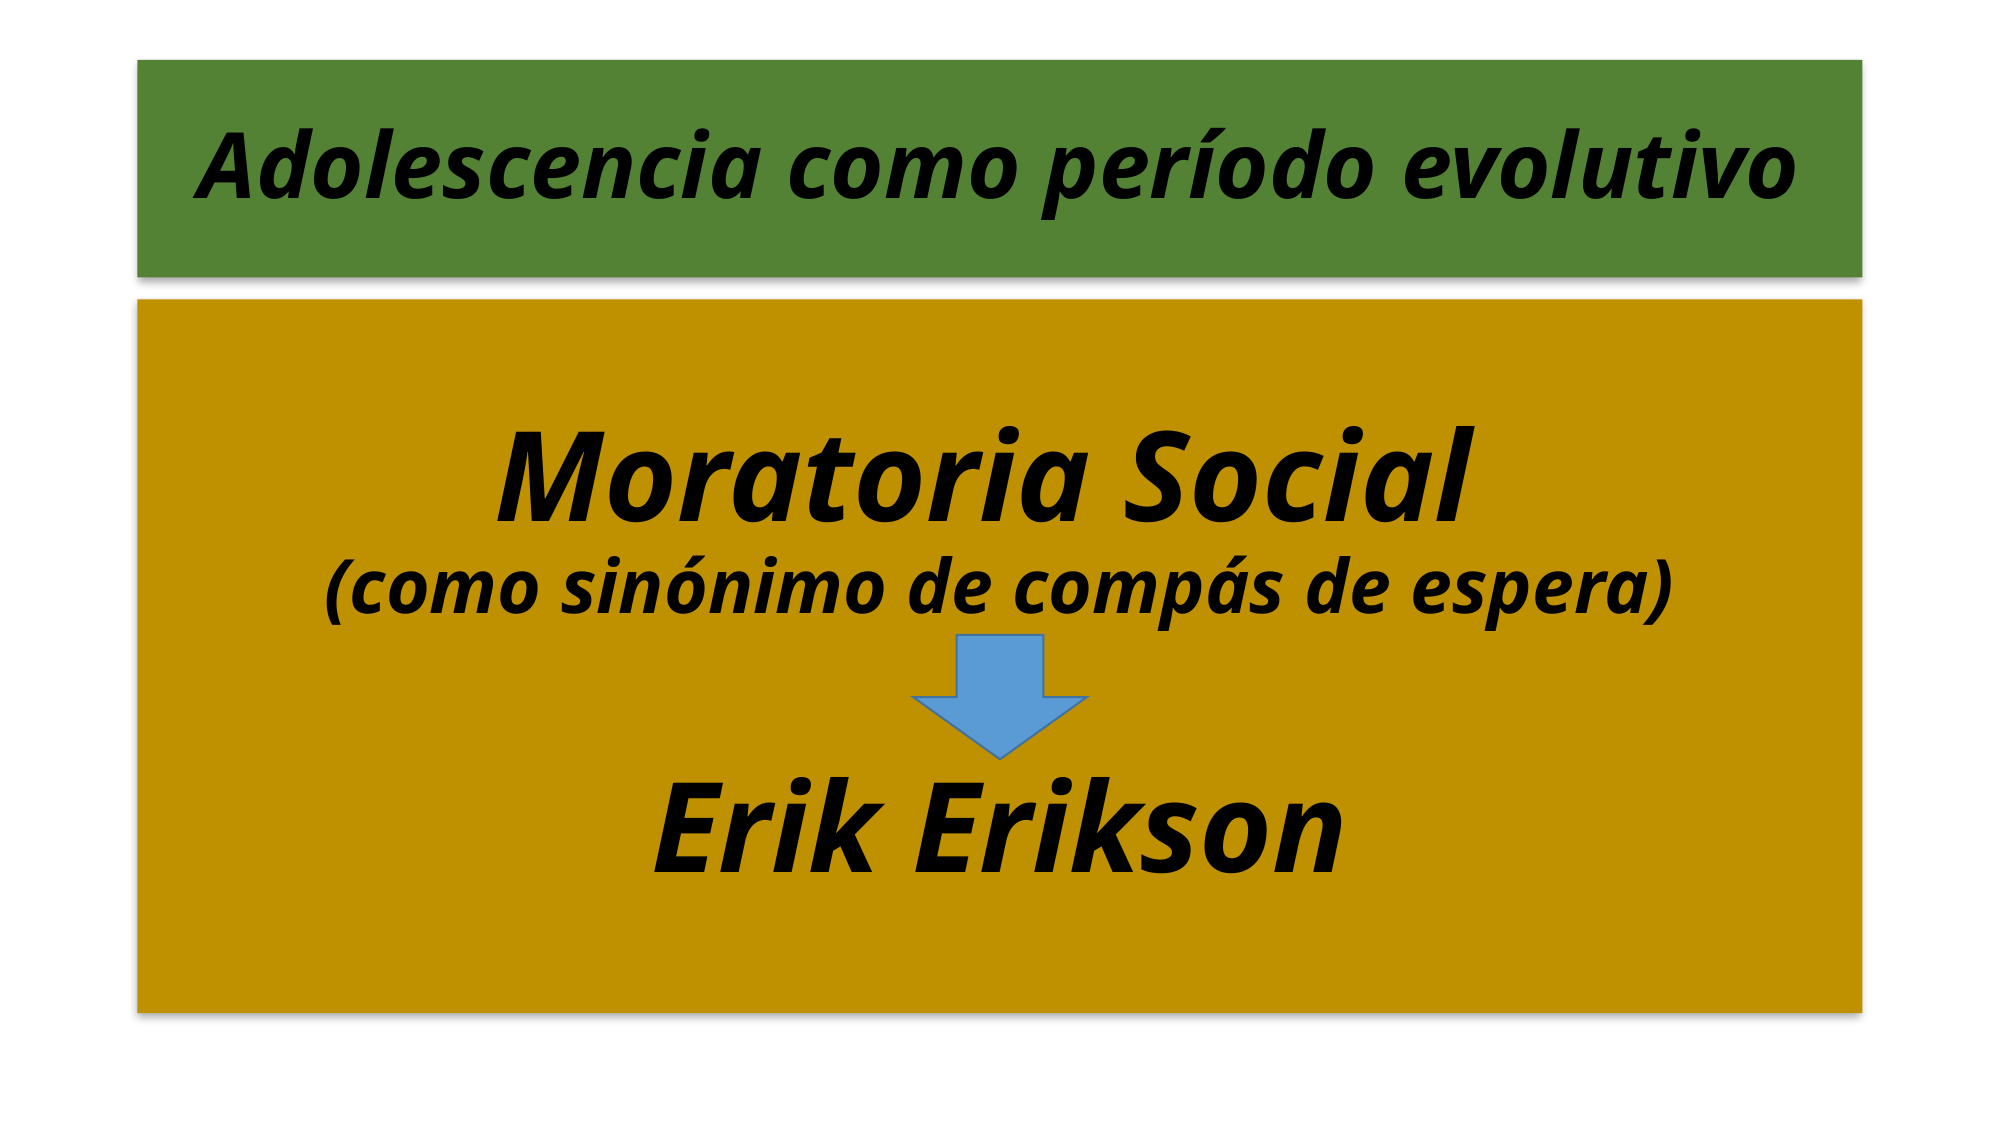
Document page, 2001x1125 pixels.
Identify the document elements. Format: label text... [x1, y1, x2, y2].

list Moratoria Social (como sinónimo de compás de espera) Erik Erikson [137, 299, 1863, 1014]
title Adolescencia como período evolutivo [137, 59, 1863, 278]
text_box [910, 633, 1091, 761]
